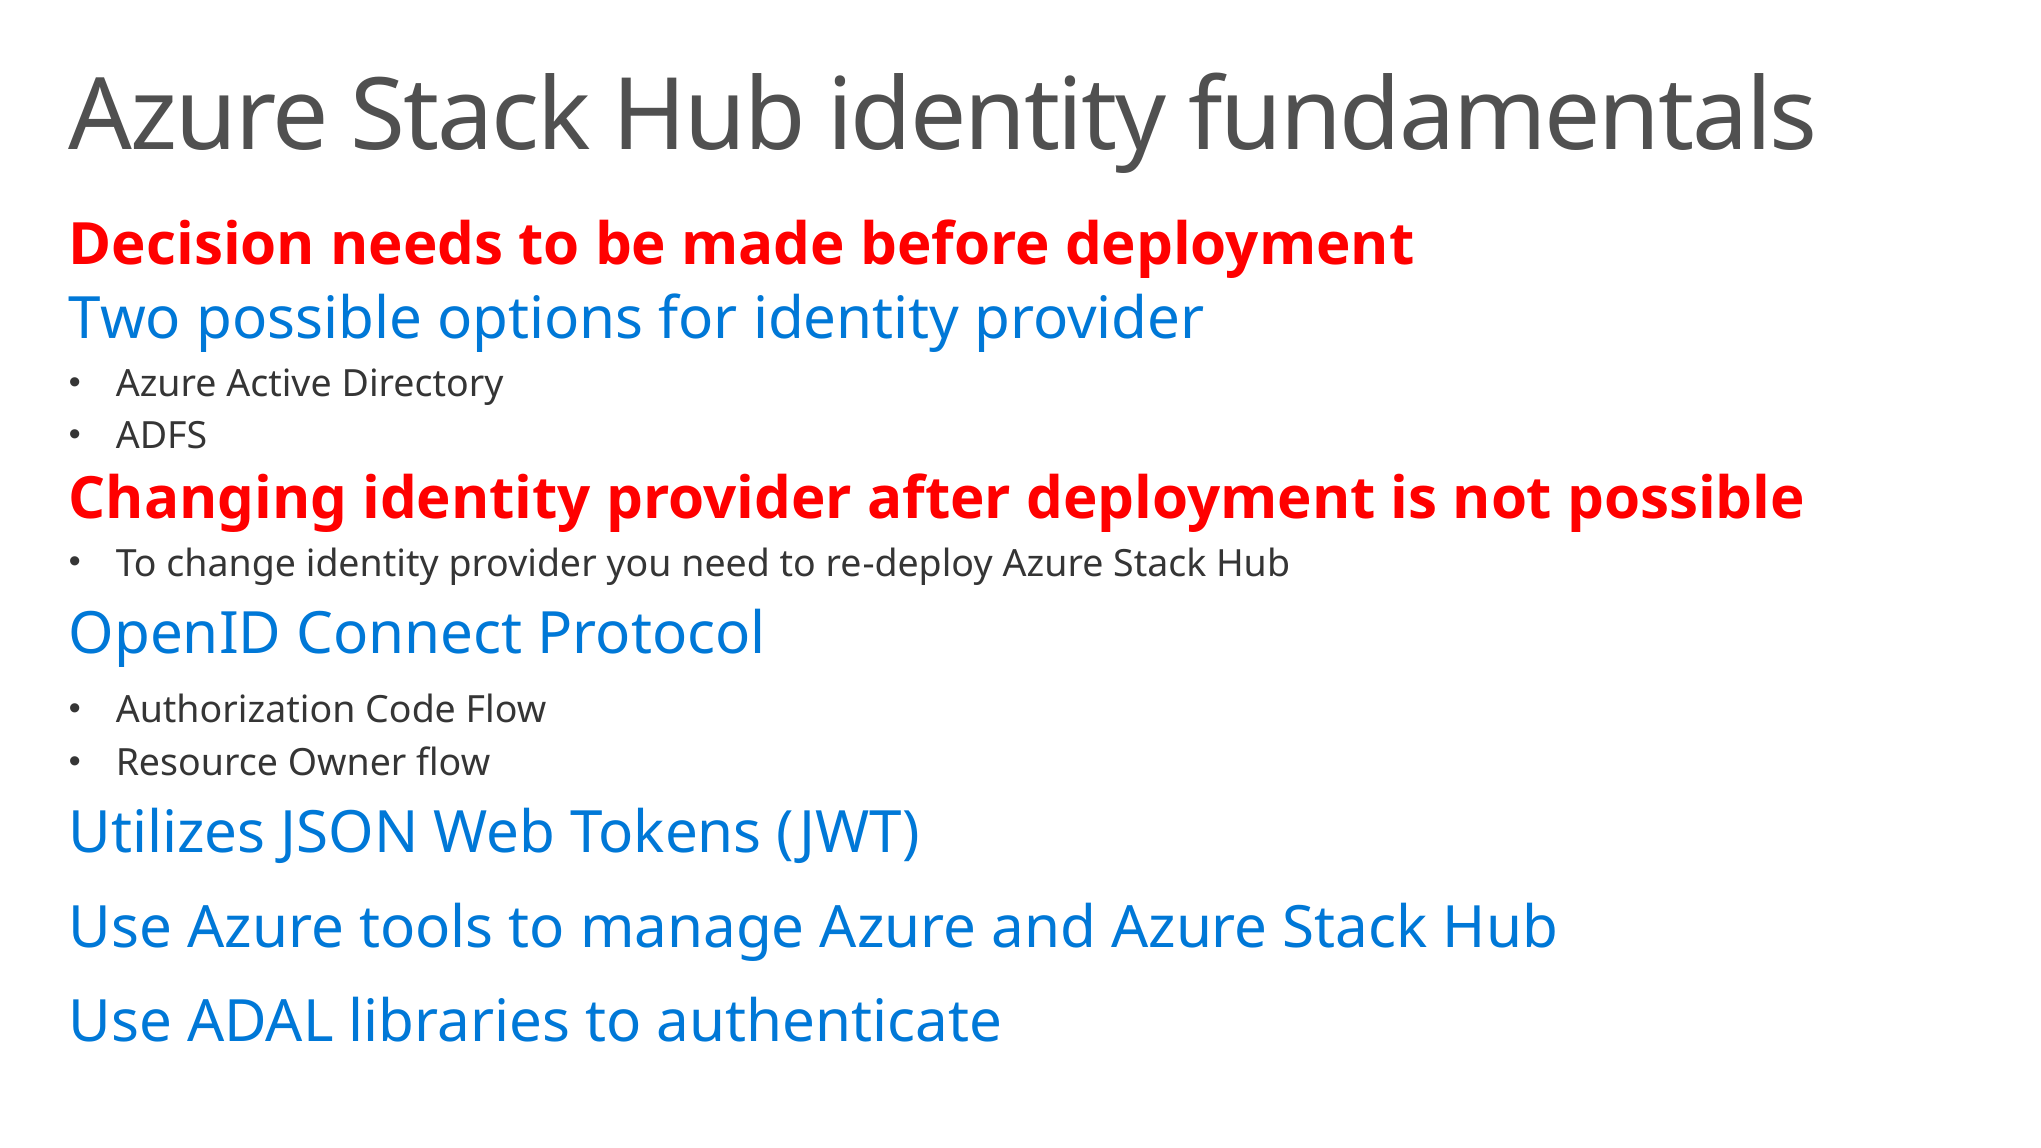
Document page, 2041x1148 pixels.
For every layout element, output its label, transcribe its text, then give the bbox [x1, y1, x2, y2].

title Azure Stack Hub identity fundamentals [45, 48, 1996, 198]
list Decision needs to be made before deployment Two possible options for identity provider Azure Active Directory ADFS Changing identity provider after deployment is not possible To change identity provider you need to re-deploy Azure Stack Hub OpenID Connect Protocol Authorization Code Flow Resource Owner flow Utilizes JSON Web Tokens (JWT) Use Azure tools to manage Azure and Azure Stack Hub Use ADAL libraries to authenticate [45, 198, 1996, 1099]
